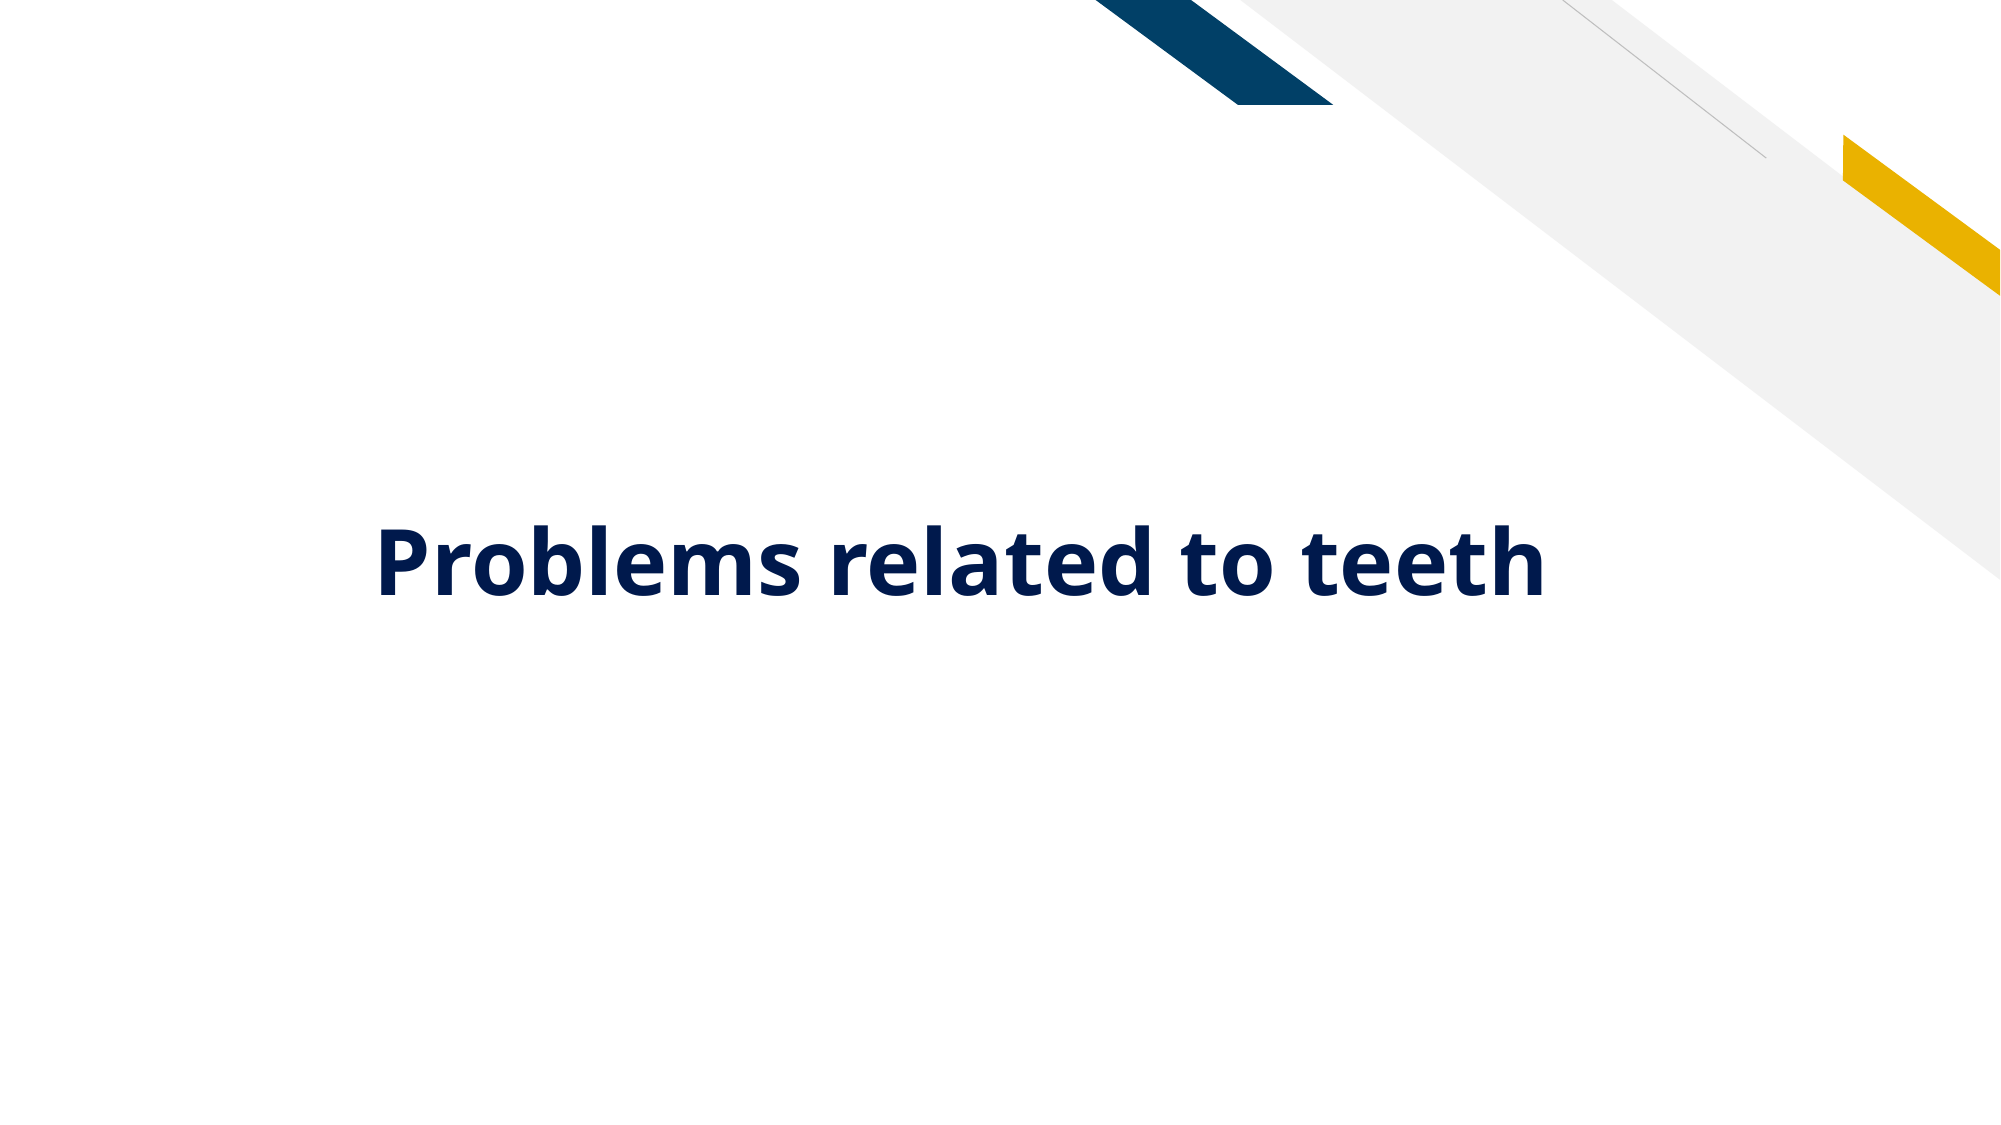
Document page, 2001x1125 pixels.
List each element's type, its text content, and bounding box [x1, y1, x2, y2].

title Problems related to teeth [358, 415, 1726, 616]
